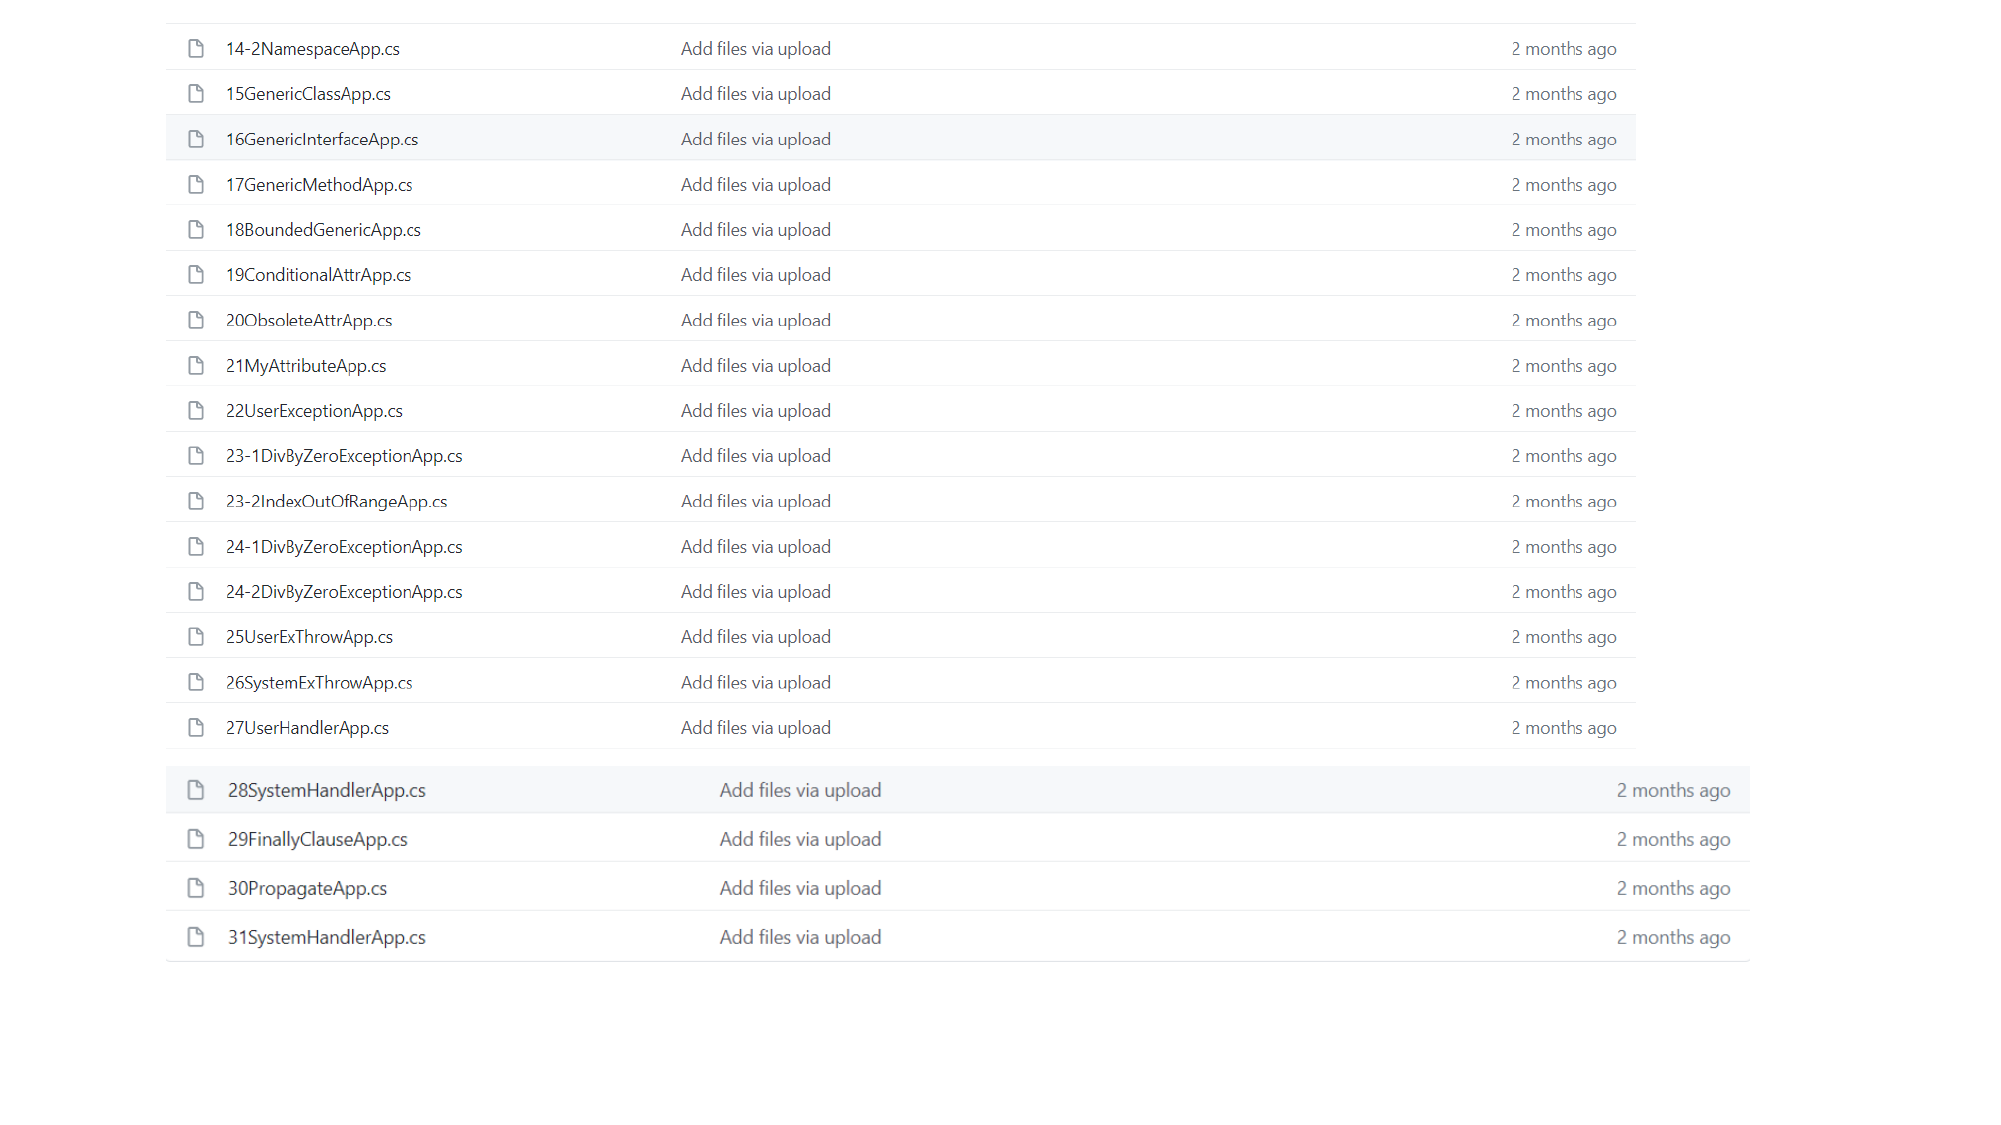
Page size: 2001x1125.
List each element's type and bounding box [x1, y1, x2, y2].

list [166, 23, 1636, 749]
list [166, 766, 1750, 962]
